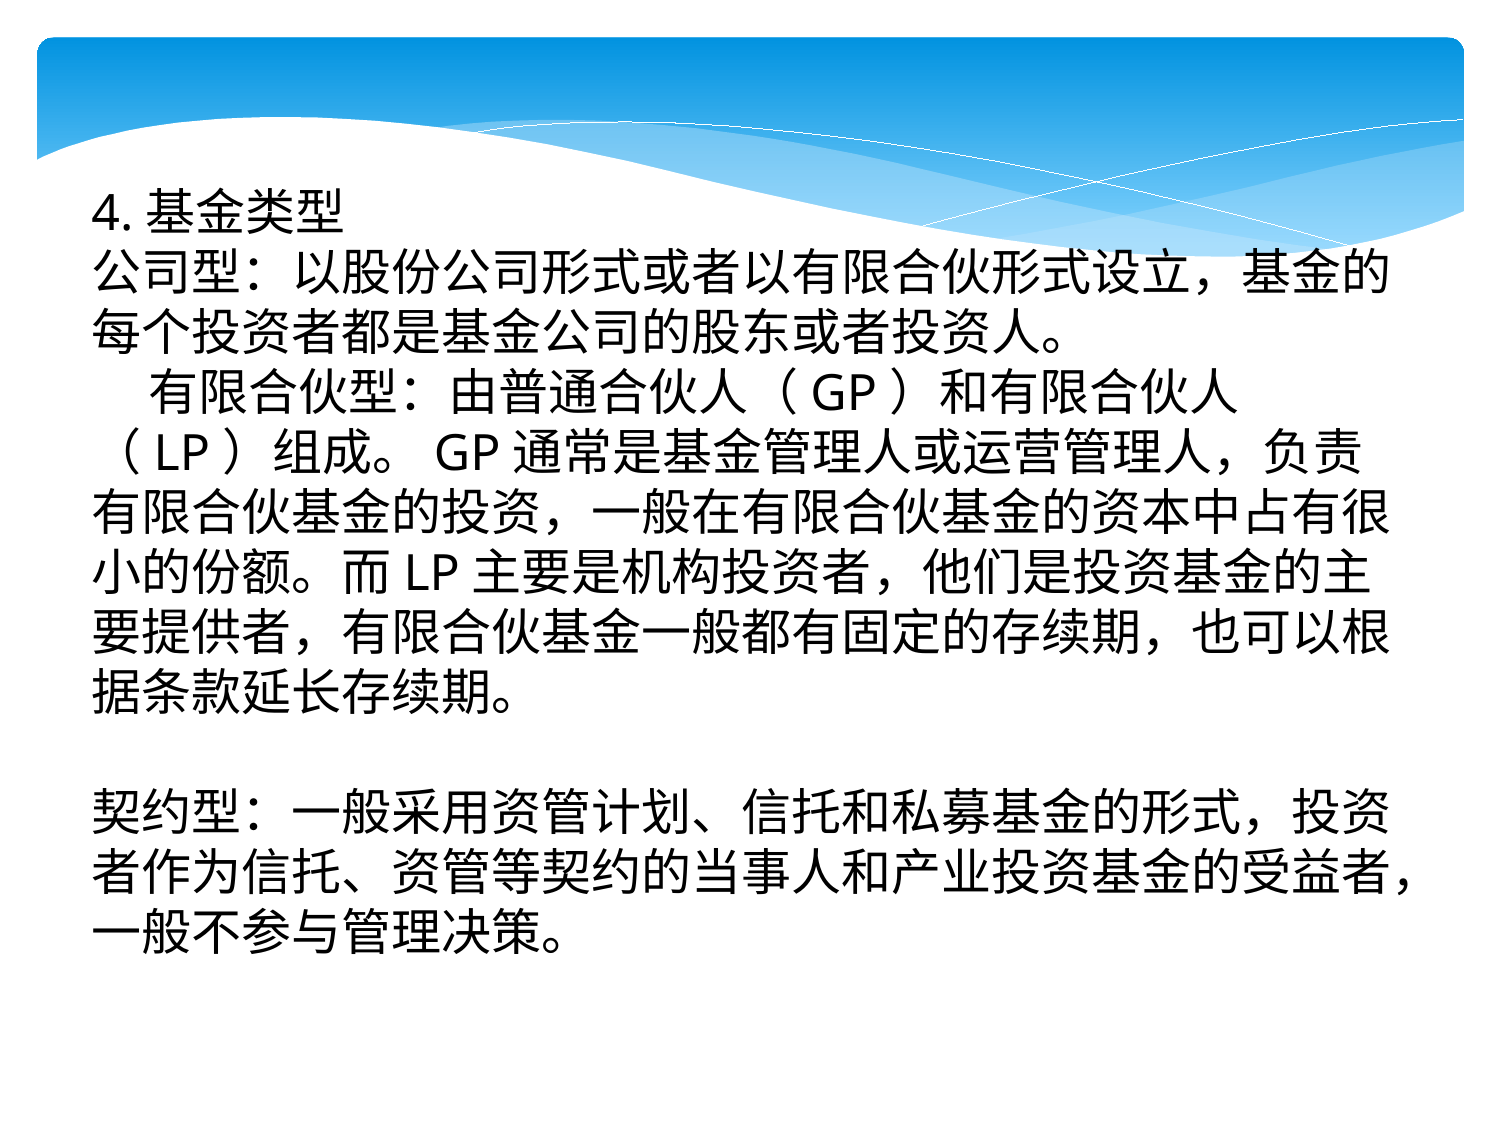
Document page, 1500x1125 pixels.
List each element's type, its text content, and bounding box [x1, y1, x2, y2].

text_box 4.基金类型 公司型：以股份公司形式或者以有限合伙形式设立，基金的每个投资者都是基金公司的股东或者投资人。 有限合伙型：由普通合伙人（GP）和有限合伙人（LP）组成。GP通常是基金管理人或运营管理人，负责有限合伙基金的投资，一般在有限合伙基金的资本中占有很小的份额。而LP主要是机构投资者，他们是投资基金的主要提供者，有限合伙基金一般都有固定的存续期，也可以根据条款延长存续期。 契约型：一般采用资管计划、信托和私募基金的形式，投资者作为信托、资管等契约的当事人和产业投资基金的受益者，一般不参与管理决策。 [76, 172, 1412, 968]
